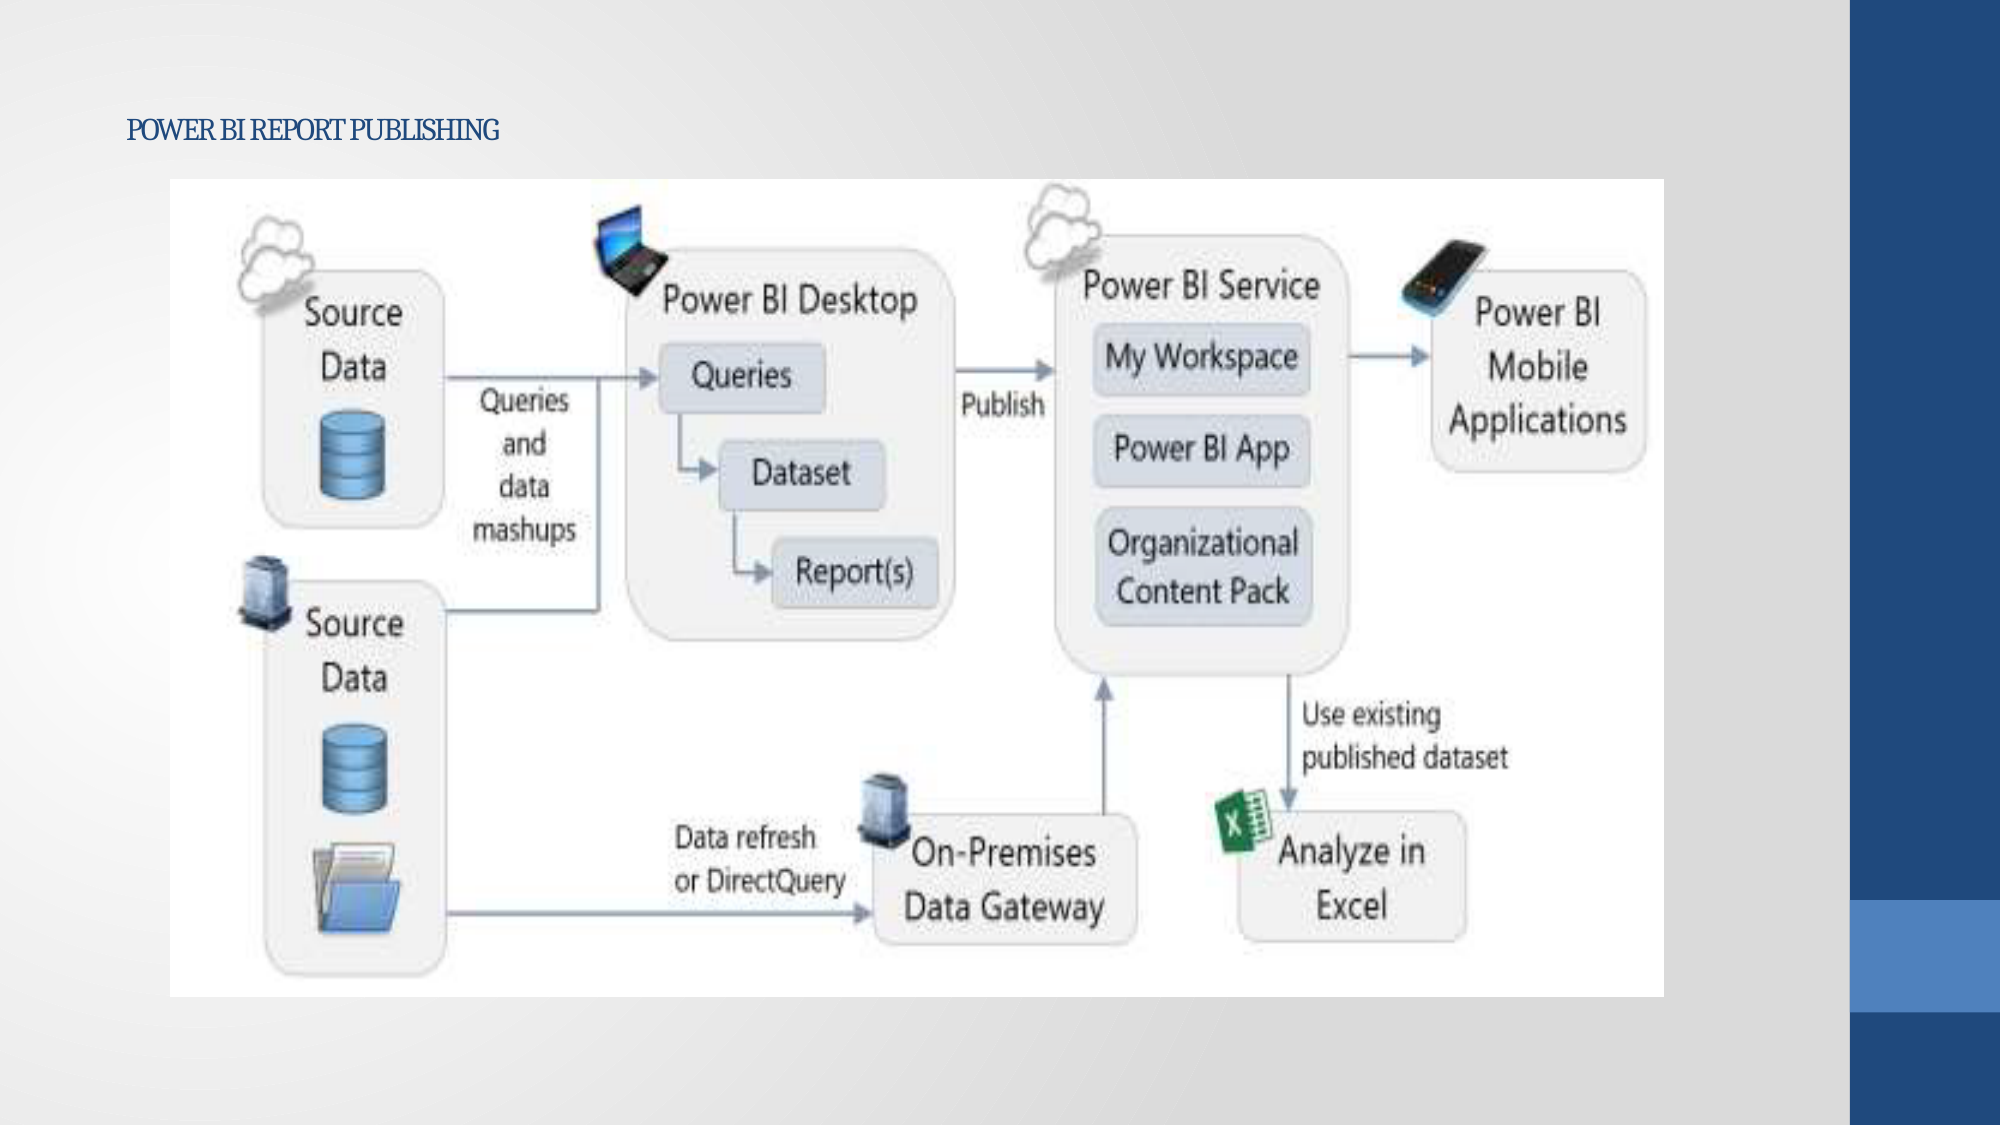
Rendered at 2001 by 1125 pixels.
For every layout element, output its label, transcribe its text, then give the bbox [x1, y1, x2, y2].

picture [169, 178, 1665, 997]
title POWER BI REPORT PUBLISHING [111, 99, 1475, 232]
